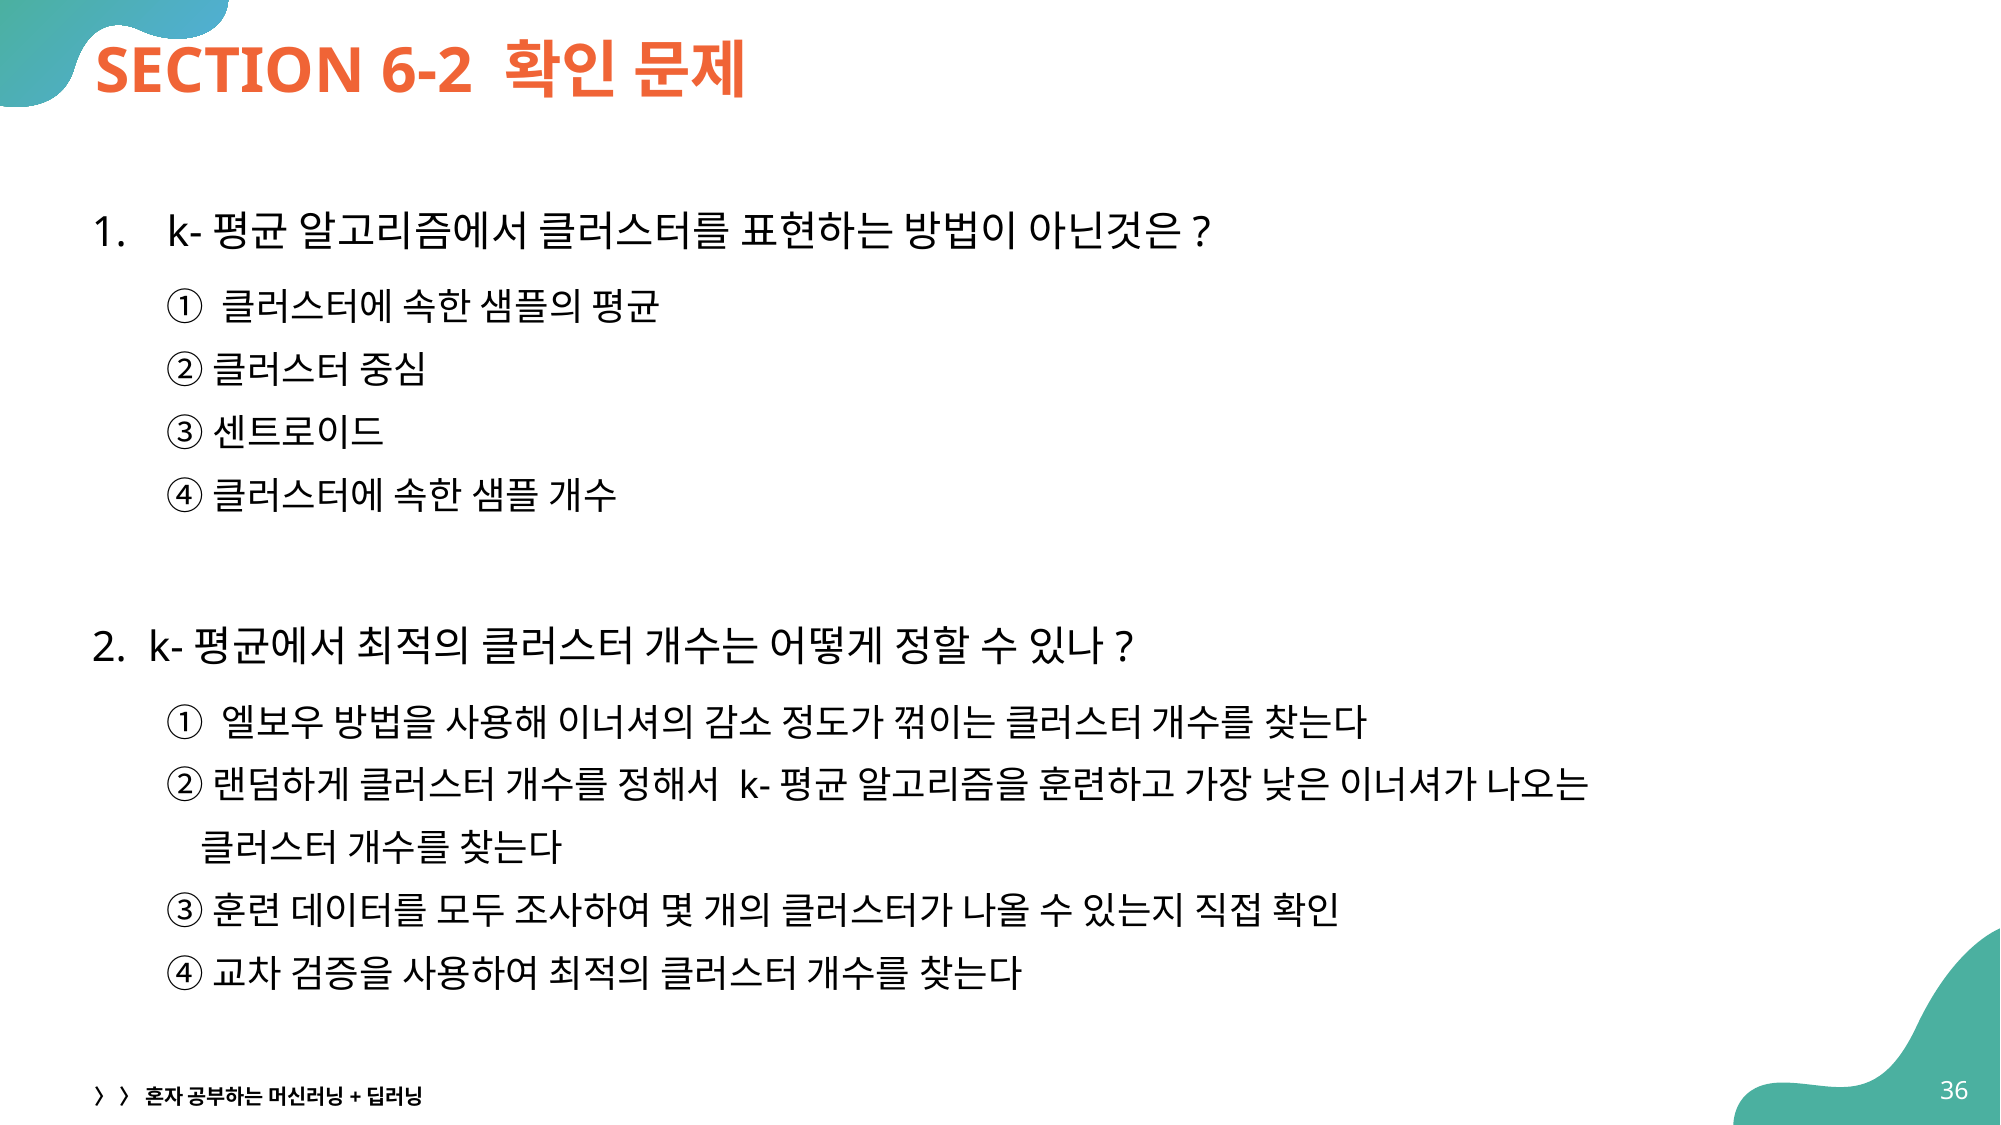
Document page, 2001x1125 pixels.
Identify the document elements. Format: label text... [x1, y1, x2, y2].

slide_number 36 [1917, 1061, 1984, 1122]
title SECTION 6-2 확인 문제 [79, 17, 1931, 128]
list k-평균 알고리즘에서 클러스터를 표현하는 방법이 아닌것은? ① 클러스터에 속한 샘플의 평균 ② 클러스터 중심 ③ 센트로이드 ④ 클러스터에 속한 샘플 개수 k-평균에서 최적의 클러스터 개수는 어떻게 정할 수 있나? ① 엘보우 방법을 사용해 이너셔의 감소 정도가 꺾이는 클러스터 개수를 찾는다 ② 랜덤하게 클러스터 개수를 정해서 k-평균 알고리즘을 훈련하고 가장 낮은 이너셔가 나오는 클러스터 개수를 찾는다 ③ 훈련 데이터를 모두 조사하여 몇 개의 클러스터가 나올 수 있는지 직접 확인 ④ 교차 검증을 사용하여 최적의 클러스터 개수를 찾는다 [76, 177, 1981, 1063]
footer 〉 〉 혼자 공부하는 머신러닝+딥러닝 [79, 1078, 755, 1114]
